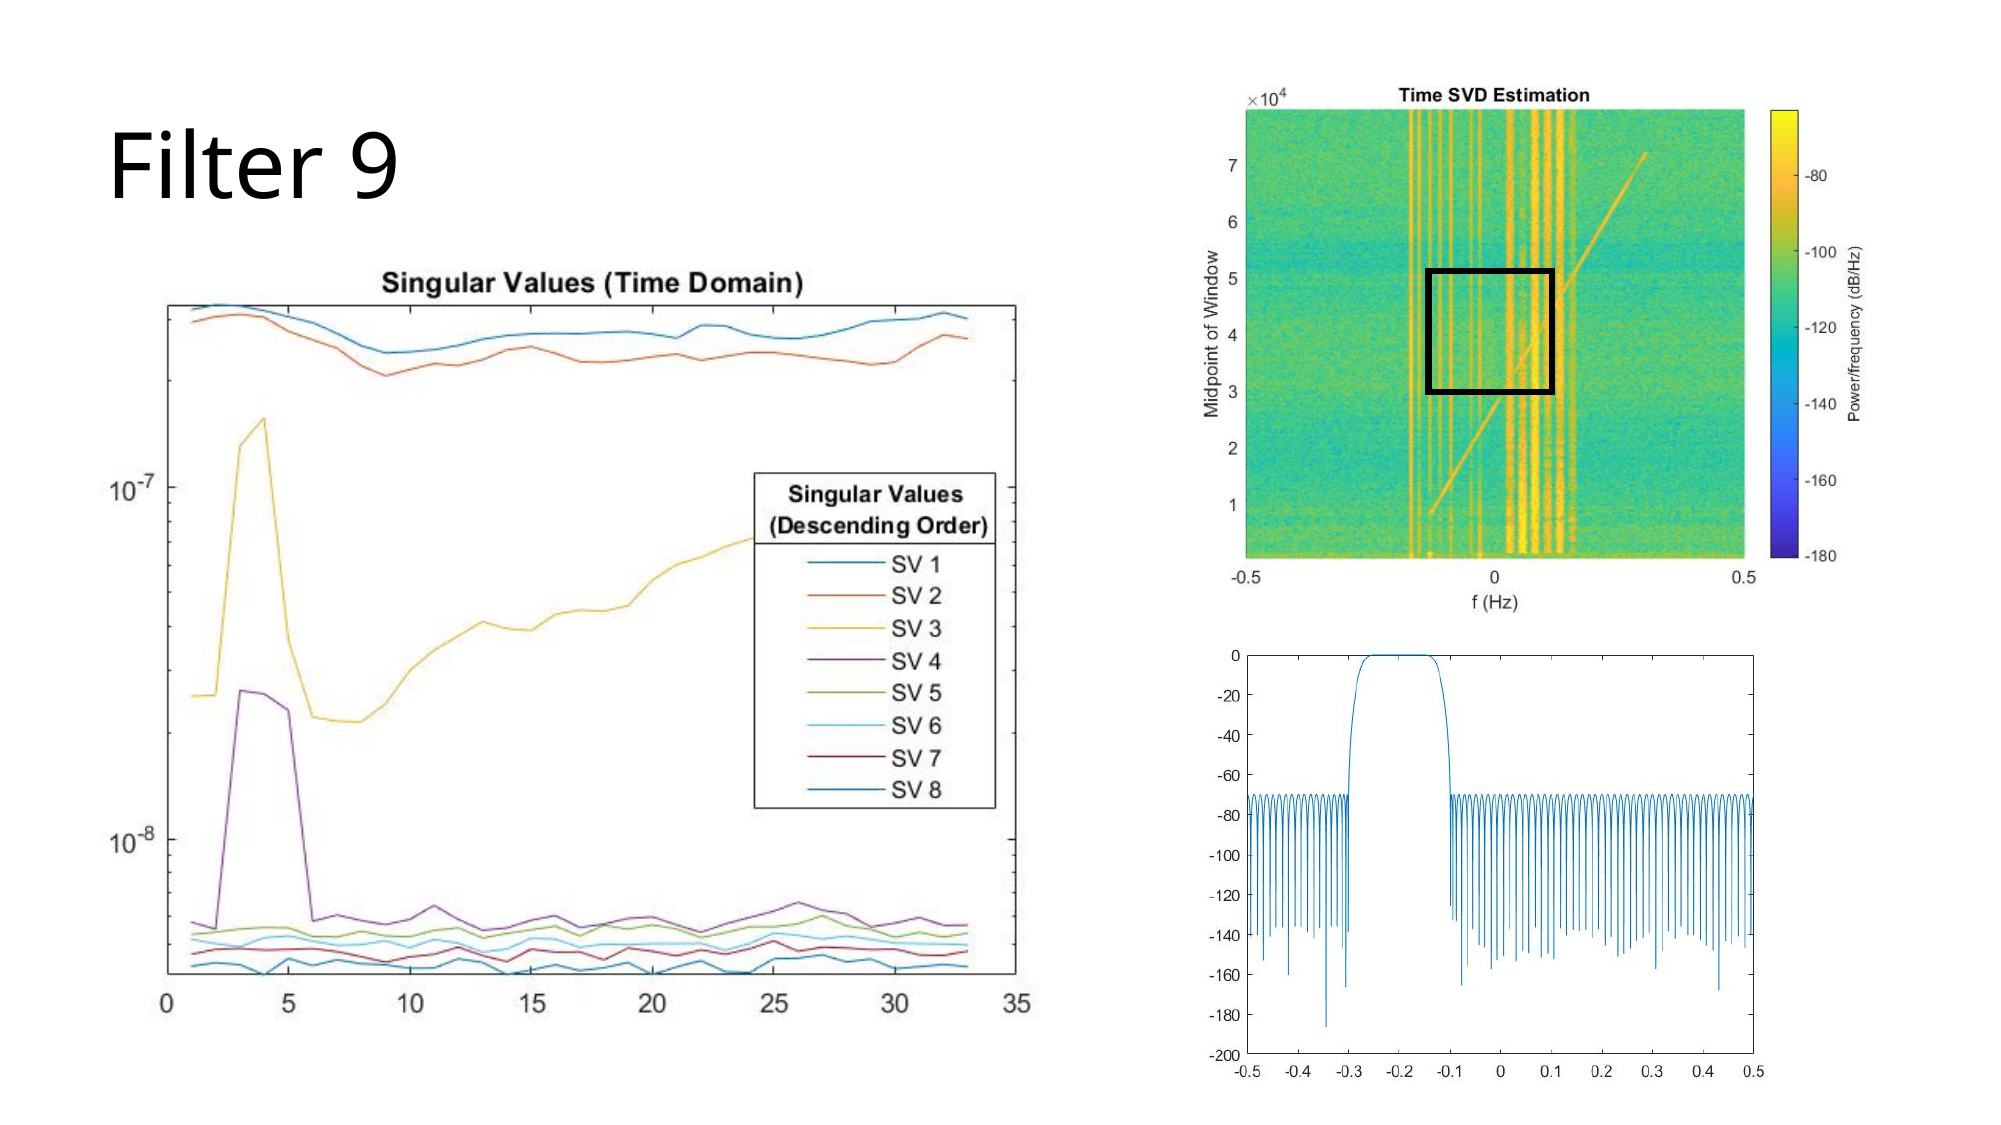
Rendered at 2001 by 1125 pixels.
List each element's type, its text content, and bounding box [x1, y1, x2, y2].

picture [1162, 69, 1895, 1108]
picture [25, 244, 1120, 1066]
title Filter 9 [91, 59, 1053, 244]
